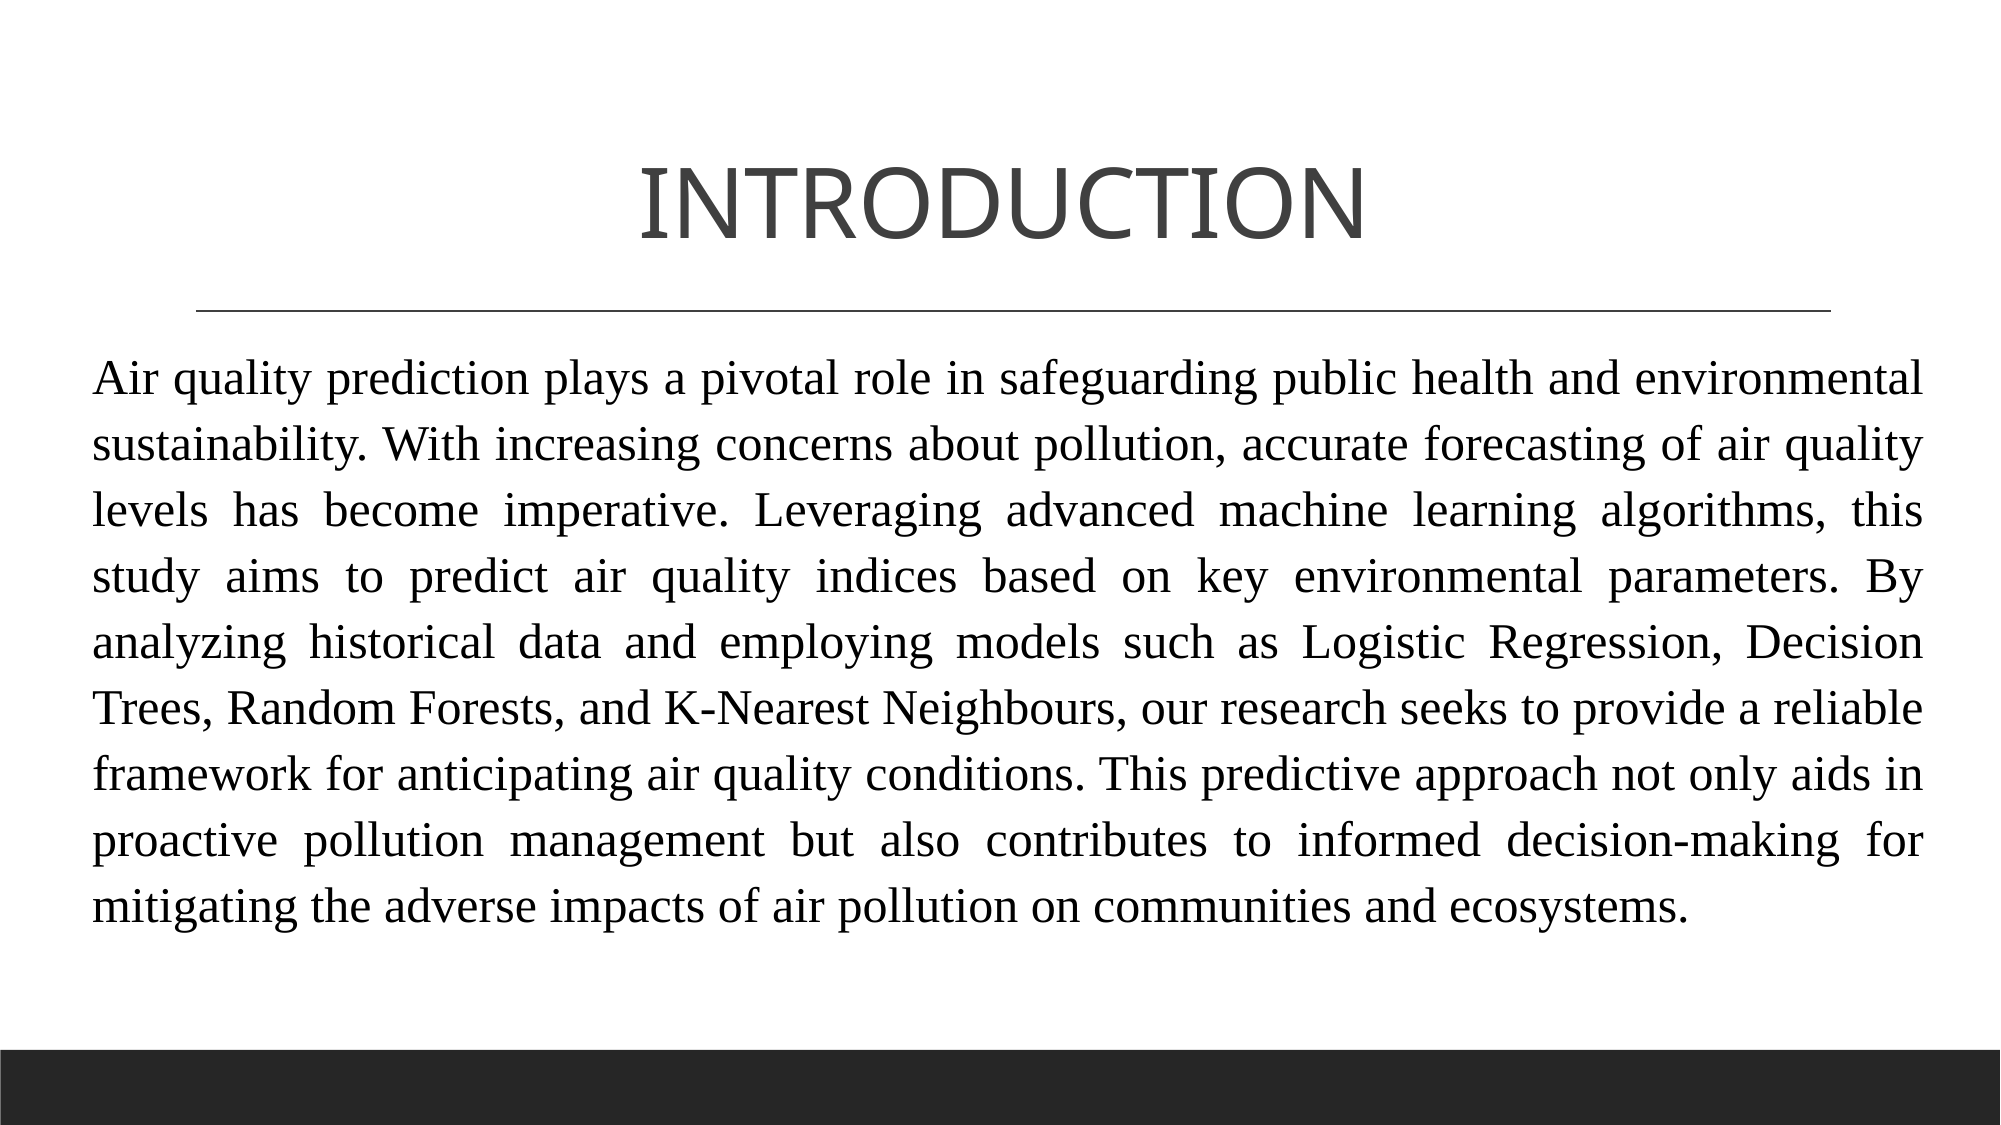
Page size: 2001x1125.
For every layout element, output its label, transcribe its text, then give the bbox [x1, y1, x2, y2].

list Air quality prediction plays a pivotal role in safeguarding public health and environmental sustainability. With increasing concerns about pollution, accurate forecasting of air quality levels has become imperative. Leveraging advanced machine learning algorithms, this study aims to predict air quality indices based on key environmental parameters. By analyzing historical data and employing models such as Logistic Regression, Decision Trees, Random Forests, and K-Nearest Neighbours, our research seeks to provide a reliable framework for anticipating air quality conditions. This predictive approach not only aids in proactive pollution management but also contributes to informed decision-making for mitigating the adverse impacts of air pollution on communities and ecosystems. [77, 330, 1926, 935]
title INTRODUCTION [180, 47, 1830, 267]
